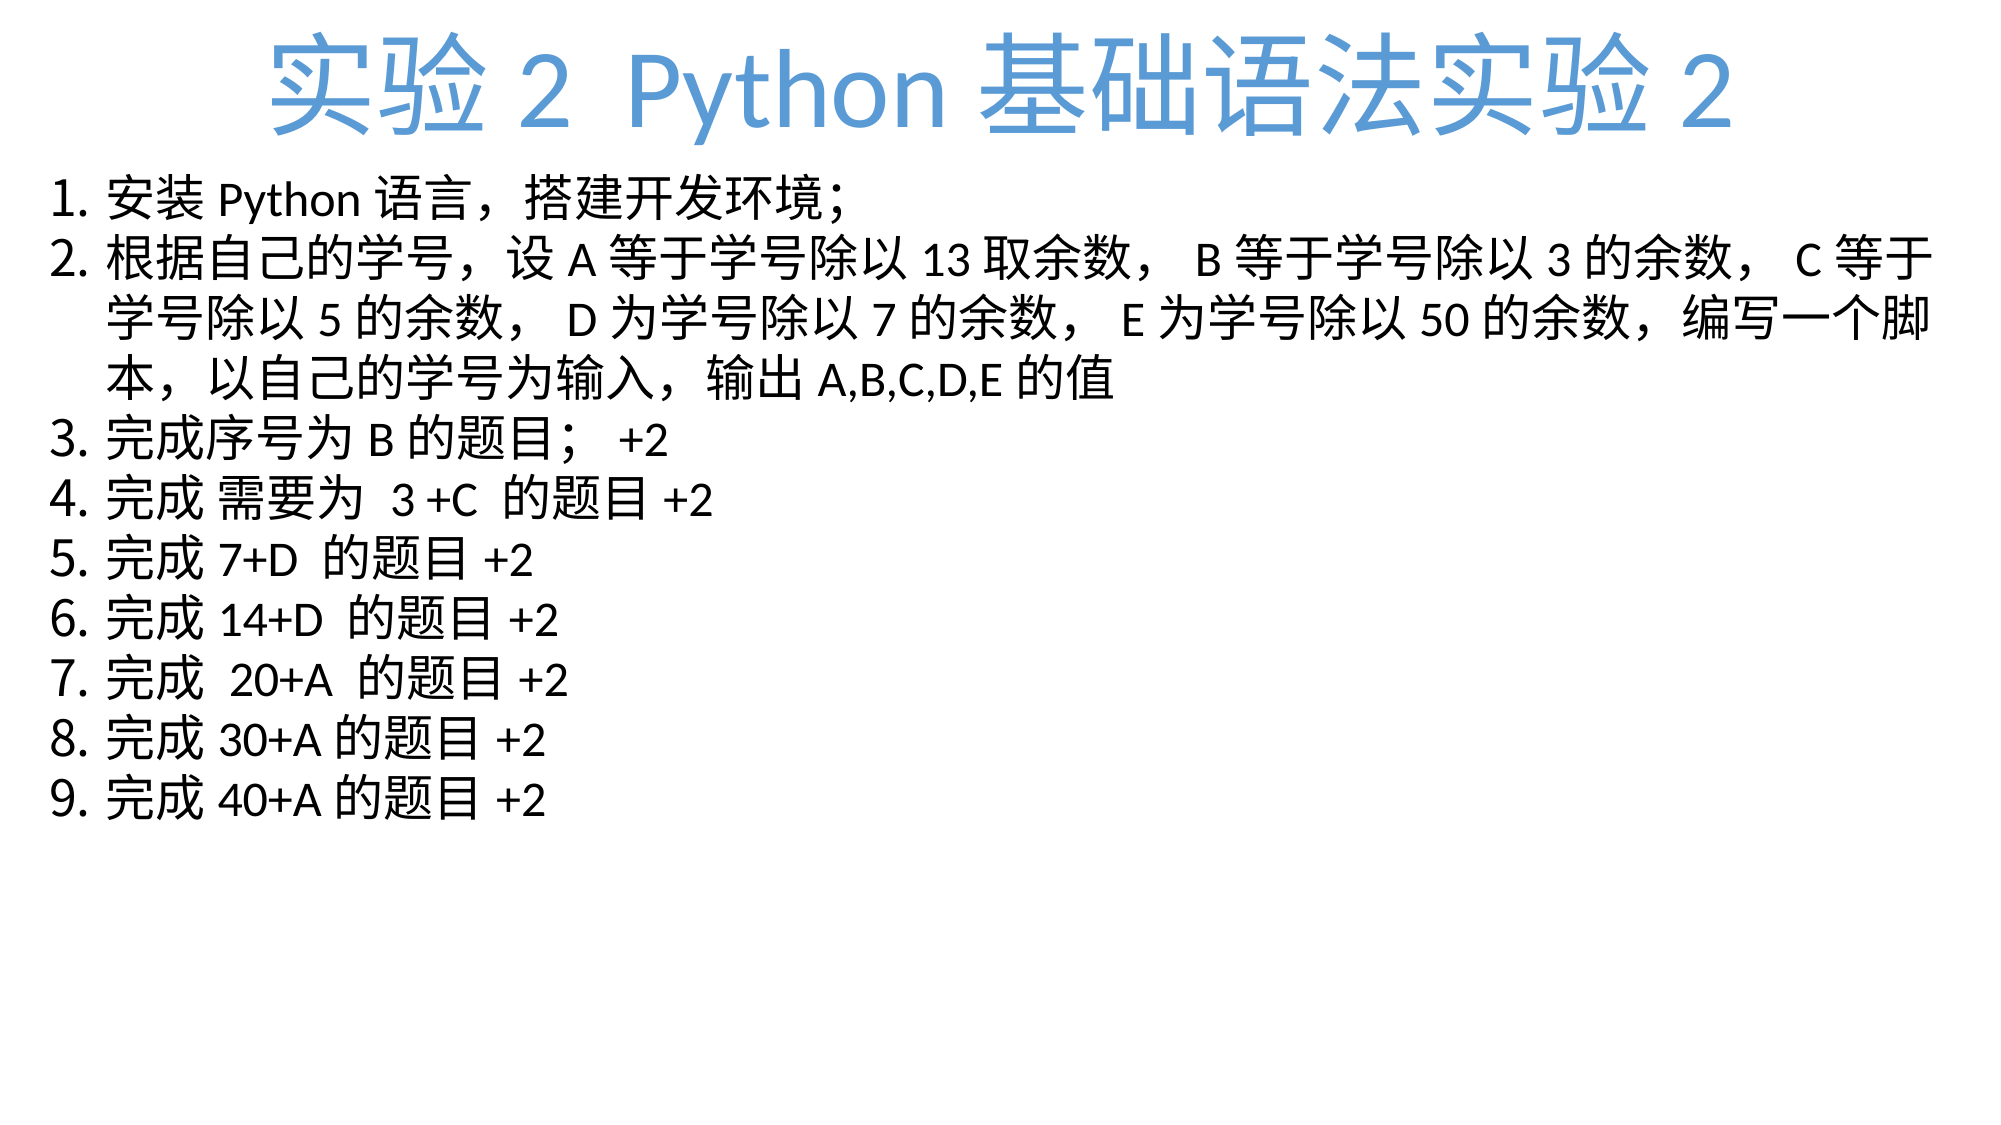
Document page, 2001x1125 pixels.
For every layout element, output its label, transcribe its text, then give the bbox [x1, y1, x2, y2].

text_box 实验2 Python基础语法实验2 [249, 7, 1751, 158]
text_box 安装Python语言，搭建开发环境； 根据自己的学号，设A等于学号除以13取余数，B等于学号除以3的余数，C等于学号除以5的余数，D为学号除以7的余数，E为学号除以50的余数，编写一个脚本，以自己的学号为输入，输出A,B,C,D,E的值 完成序号为B的题目；+2 完成 需要为 3 +C 的题目+2 完成7+D 的题目+2 完成14+D 的题目+2 完成 20+A 的题目+2 完成30+A的题目+2 完成40+A的题目+2 [34, 158, 1965, 834]
